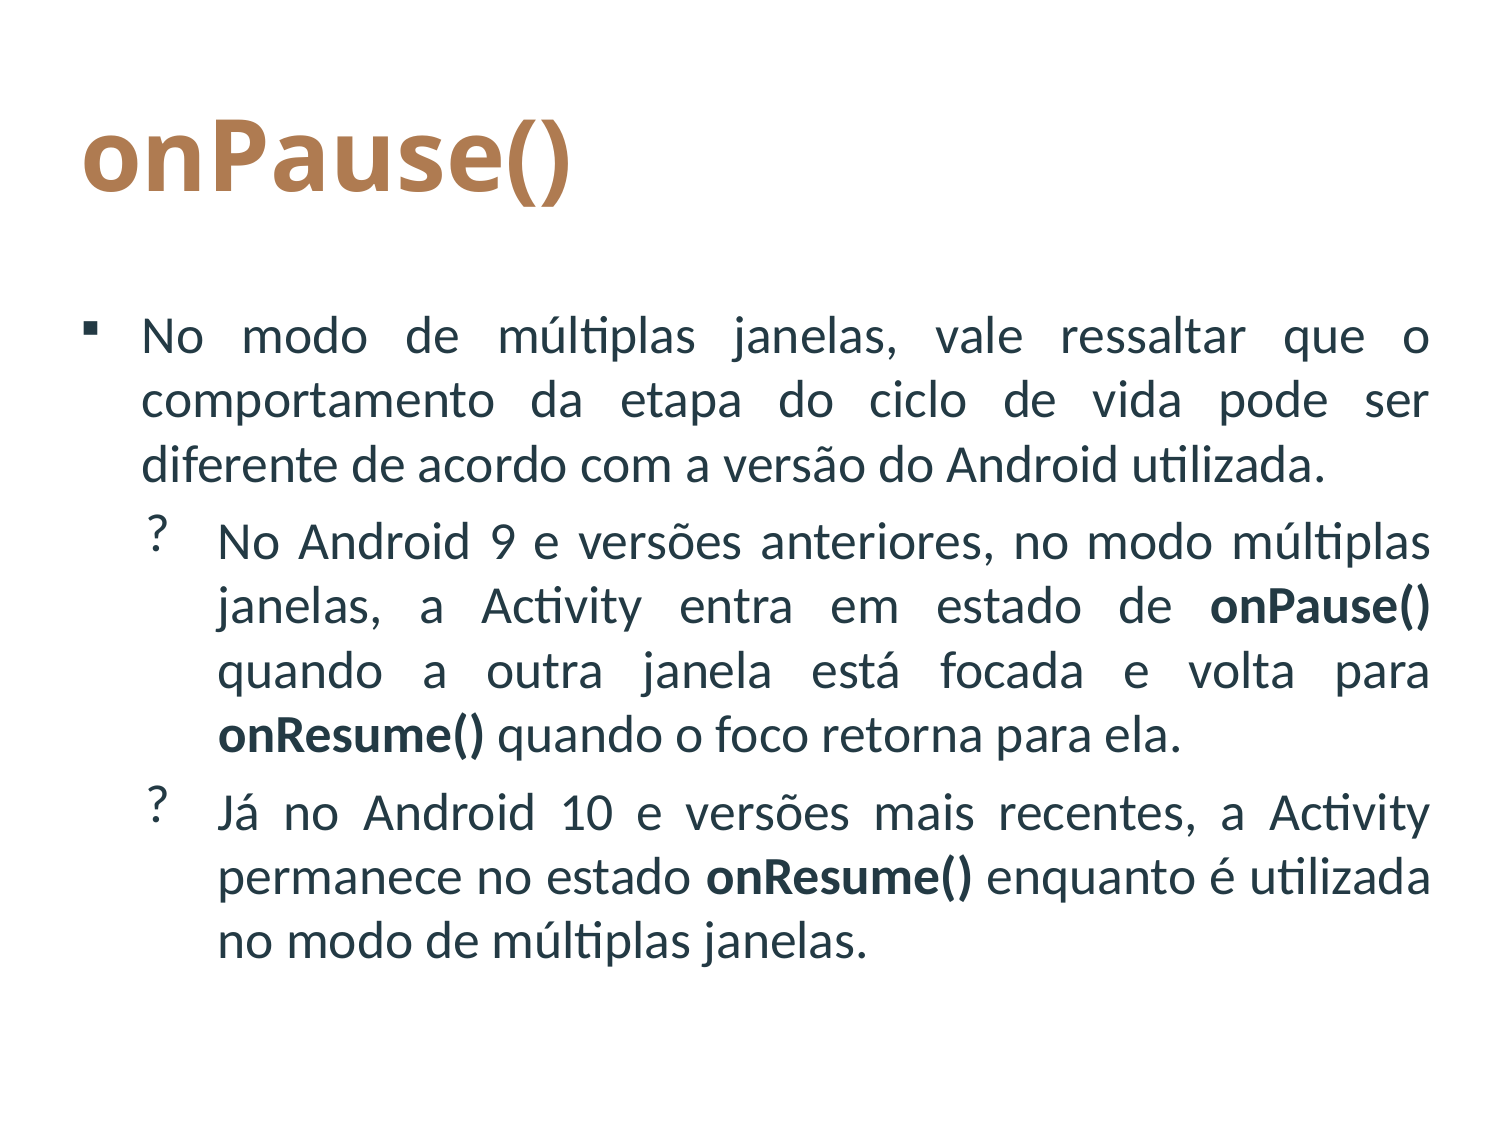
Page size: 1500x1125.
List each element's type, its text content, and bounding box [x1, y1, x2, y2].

list No modo de múltiplas janelas, vale ressaltar que o comportamento da etapa do ciclo de vida pode ser diferente de acordo com a versão do Android utilizada. No Android 9 e versões anteriores, no modo múltiplas janelas, a Activity entra em estado de onPause() quando a outra janela está focada e volta para onResume() quando o foco retorna para ela. Já no Android 10 e versões mais recentes, a Activity permanece no estado onResume() enquanto é utilizada no modo de múltiplas janelas. [64, 292, 1447, 1118]
title onPause() [64, 83, 1500, 303]
